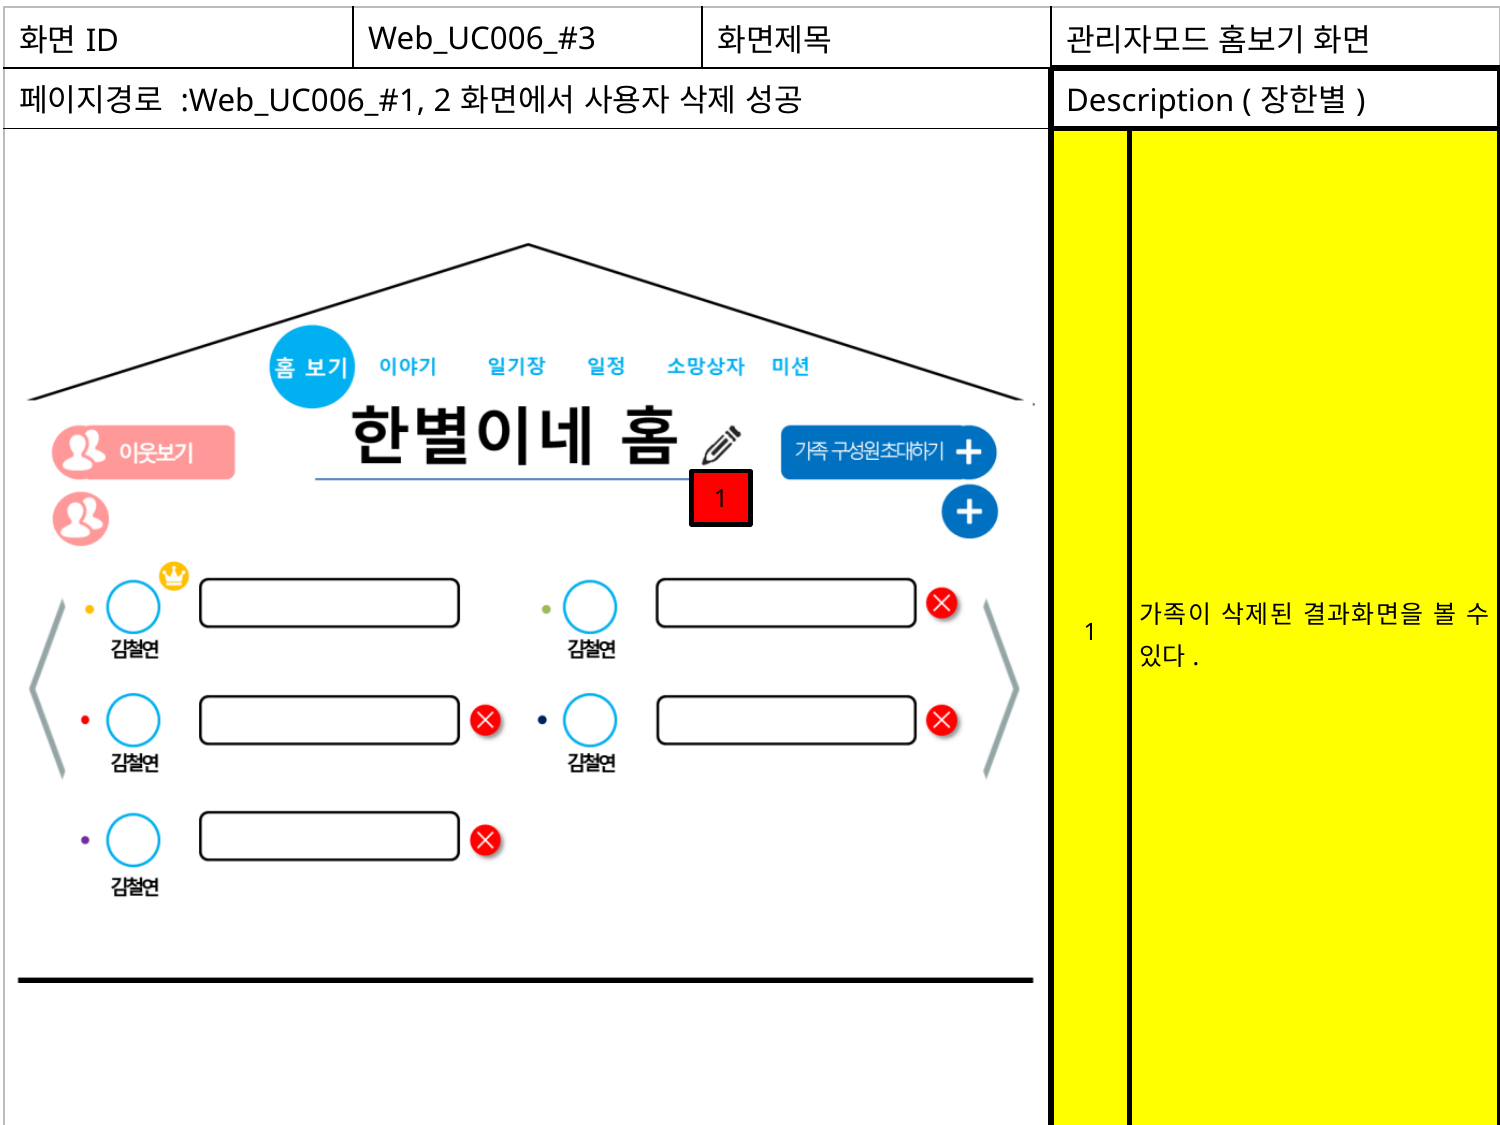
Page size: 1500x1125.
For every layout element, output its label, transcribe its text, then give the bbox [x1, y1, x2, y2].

table_header Web_UC006_#3 [354, 8, 701, 67]
table_cell 1 [1054, 131, 1127, 1125]
table_header 화면제목 [703, 8, 1050, 67]
picture [10, 243, 1038, 983]
table_cell 페이지경로 :Web_UC006_#1, 2화면에서 사용자 삭제 성공 [5, 69, 1048, 128]
table_cell 가족이 삭제된 결과화면을 볼 수 있다. [1132, 131, 1497, 1125]
table_header 화면ID [5, 8, 352, 67]
table_header 관리자모드 홈보기 화면 [1052, 8, 1499, 65]
table_cell [5, 129, 1048, 1125]
table_cell Description (장한별) [1054, 71, 1497, 126]
